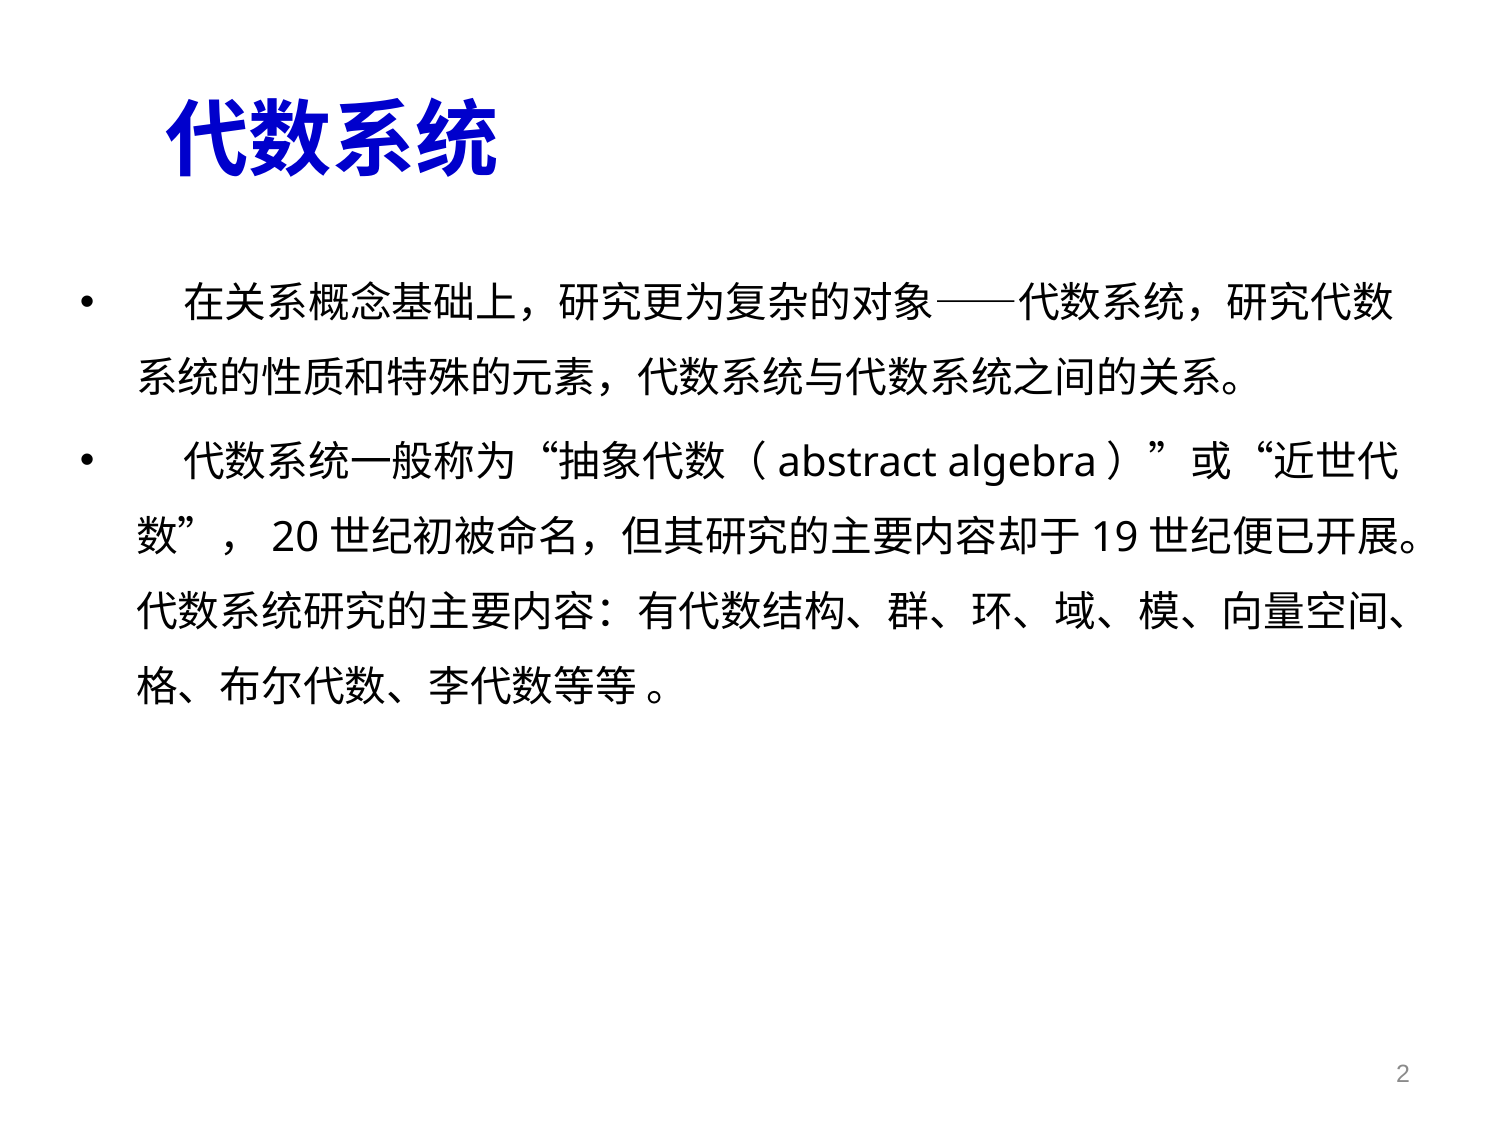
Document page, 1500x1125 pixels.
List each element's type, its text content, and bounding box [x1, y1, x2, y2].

text_box 代数系统 [112, 42, 1388, 231]
list 在关系概念基础上，研究更为复杂的对象——代数系统，研究代数系统的性质和特殊的元素，代数系统与代数系统之间的关系。 代数系统一般称为“抽象代数（abstract algebra）”或“近世代数”，20世纪初被命名，但其研究的主要内容却于19世纪便已开展。代数系统研究的主要内容：有代数结构、群、环、域、模、向量空间、格、布尔代数、李代数等等 。 [64, 243, 1428, 1007]
slide_number 2 [1074, 1042, 1425, 1103]
